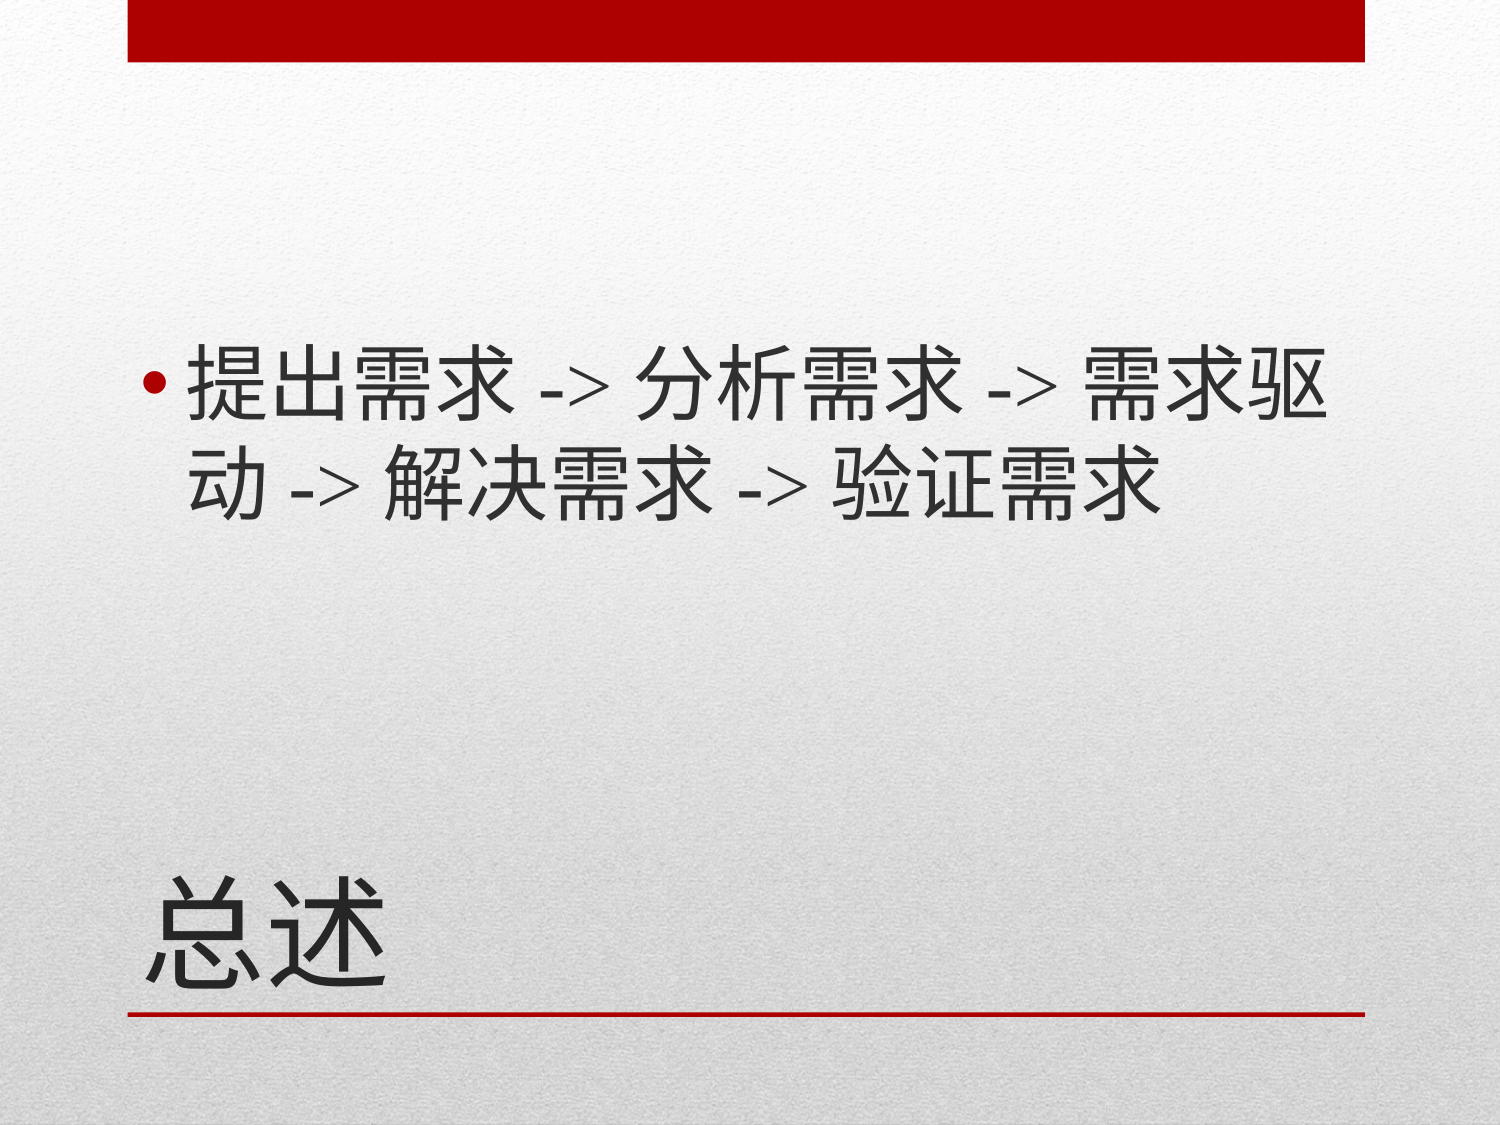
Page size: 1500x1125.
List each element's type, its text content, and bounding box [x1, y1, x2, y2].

title 总述 [125, 750, 1238, 1013]
list 提出需求->分析需求->需求驱动->解决需求->验证需求 [125, 112, 1367, 750]
